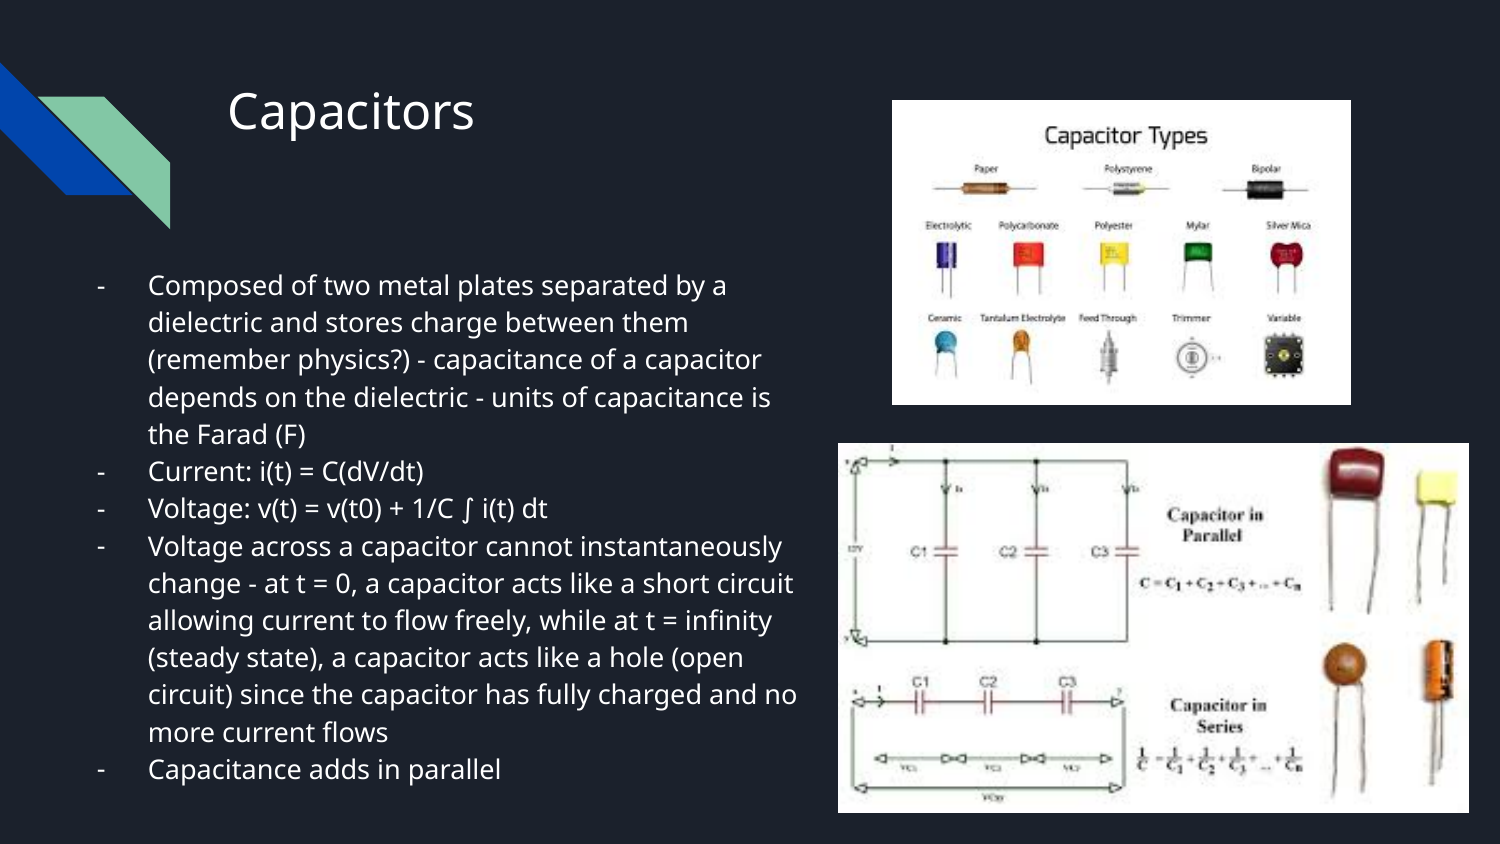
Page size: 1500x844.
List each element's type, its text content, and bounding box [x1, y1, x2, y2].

picture [838, 443, 1469, 814]
list Composed of two metal plates separated by a dielectric and stores charge between them (remember physics?) - capacitance of a capacitor depends on the dielectric - units of capacitance is the Farad (F) Current: i(t) = C(dV/dt) Voltage: v(t) = v(t0) + 1/C ∫ i(t) dt Voltage across a capacitor cannot instantaneously change - at t = 0, a capacitor acts like a short circuit allowing current to flow freely, while at t = infinity (steady state), a capacitor acts like a hole (open circuit) since the capacitor has fully charged and no more current flows Capacitance adds in parallel [57, 248, 825, 844]
title Capacitors [212, 64, 1368, 215]
picture [892, 99, 1351, 405]
